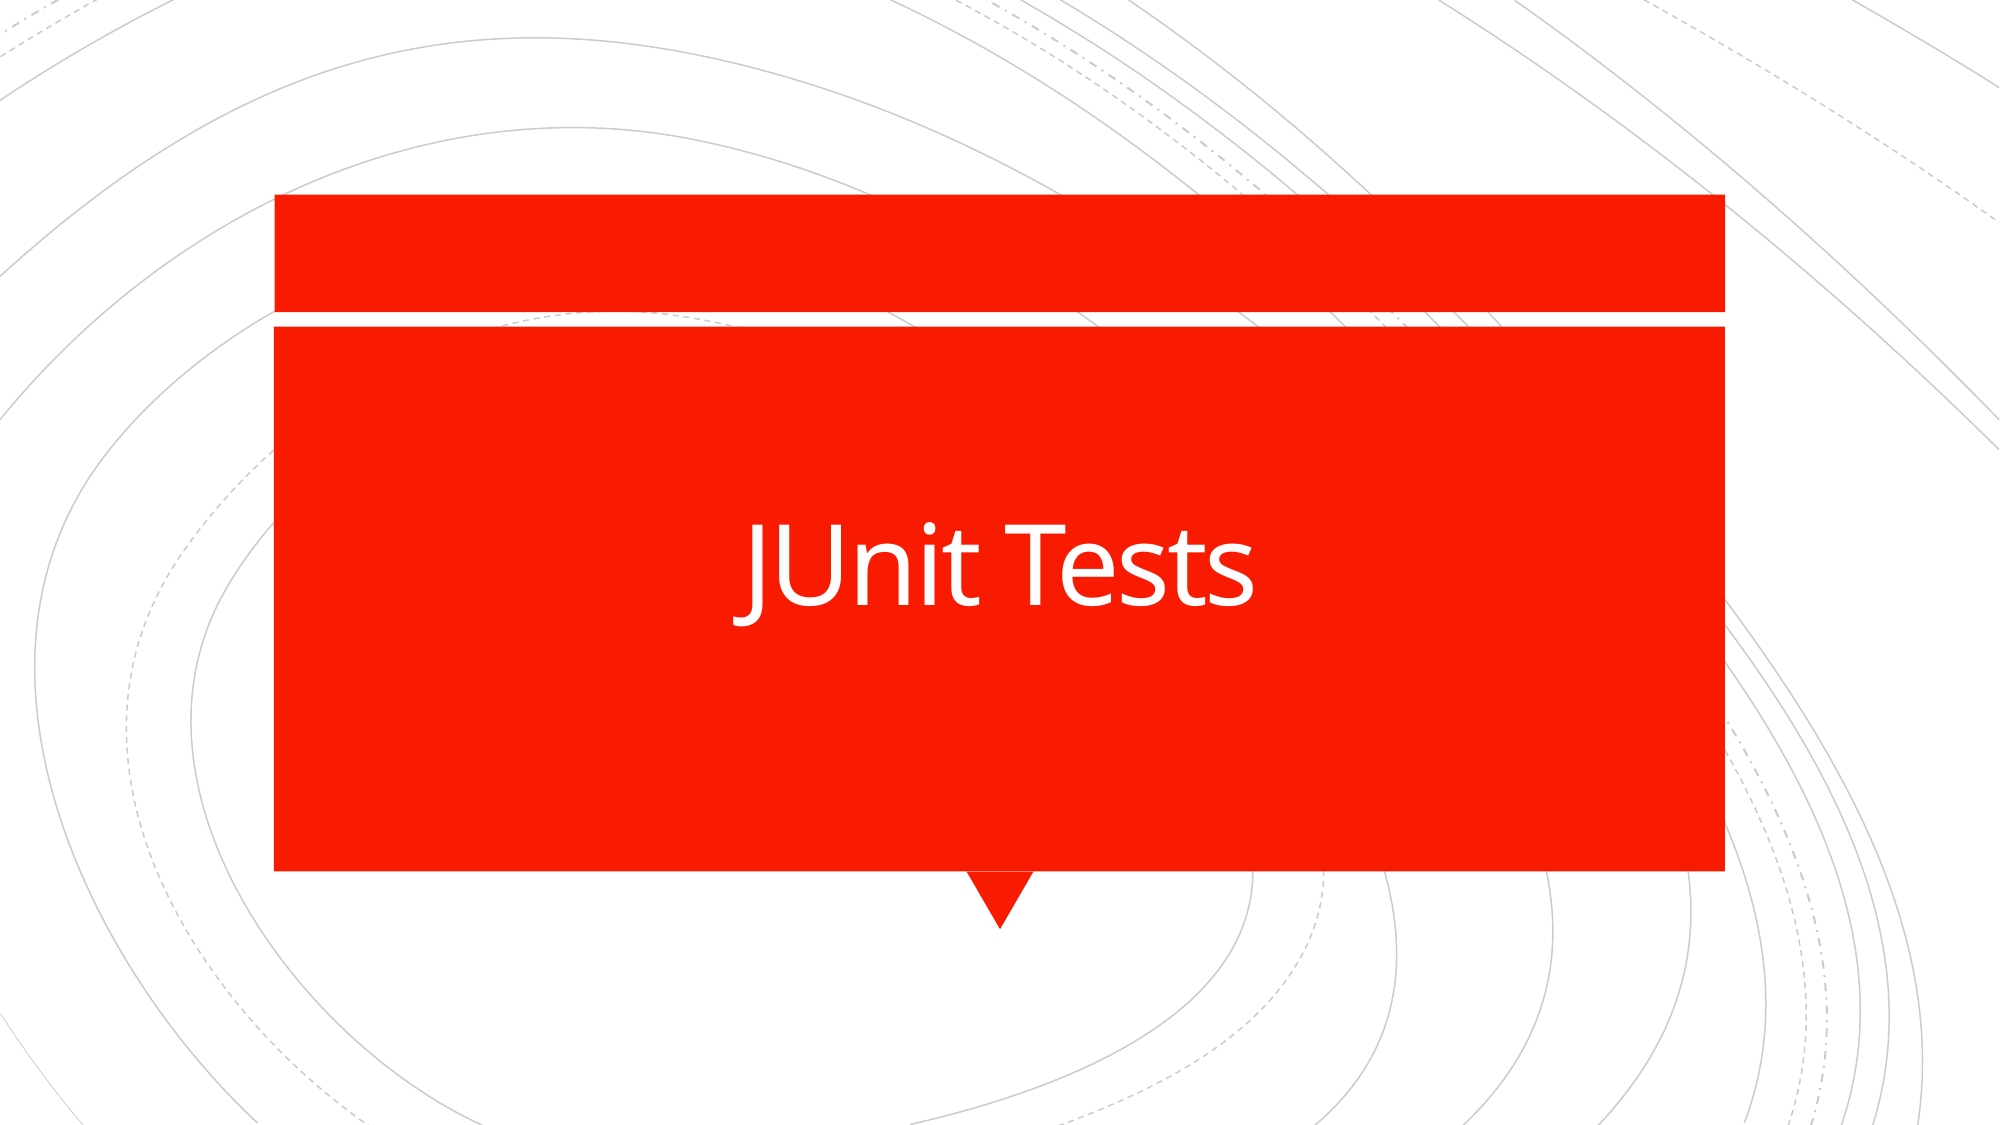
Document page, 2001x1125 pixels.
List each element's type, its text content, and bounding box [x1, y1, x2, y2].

title JUnit Tests [288, 340, 1713, 628]
